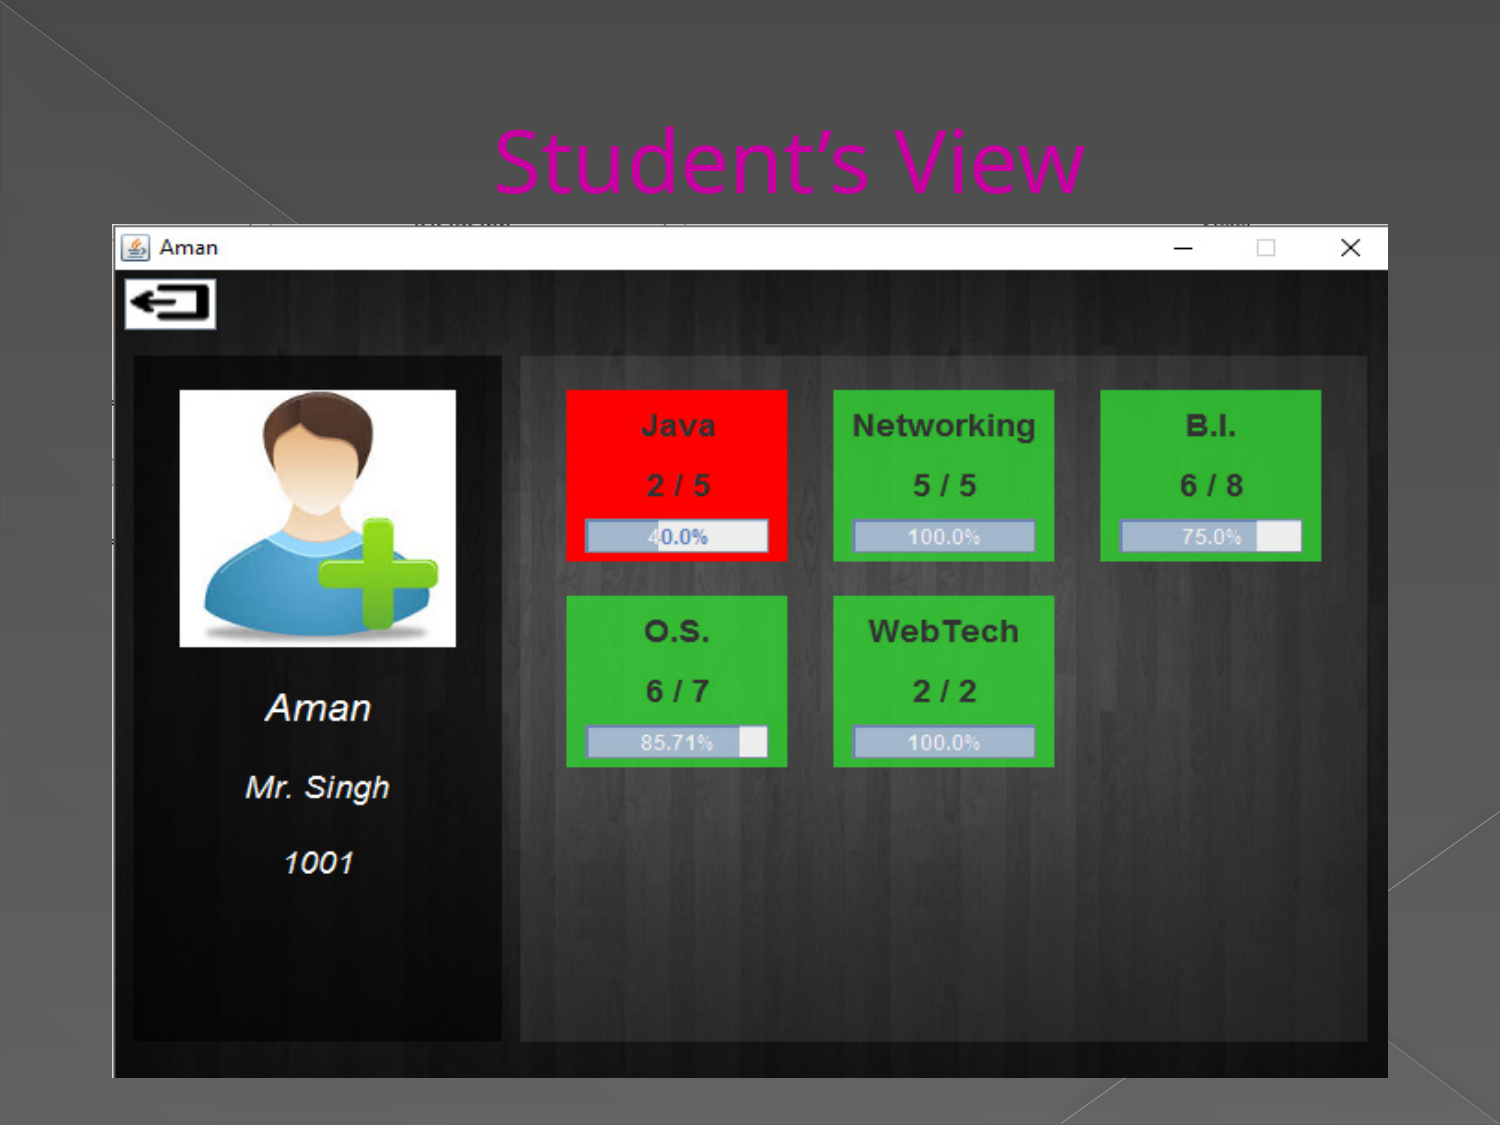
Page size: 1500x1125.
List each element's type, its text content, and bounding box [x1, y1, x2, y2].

picture [112, 224, 1388, 1079]
title Student’s View [75, 43, 1425, 274]
